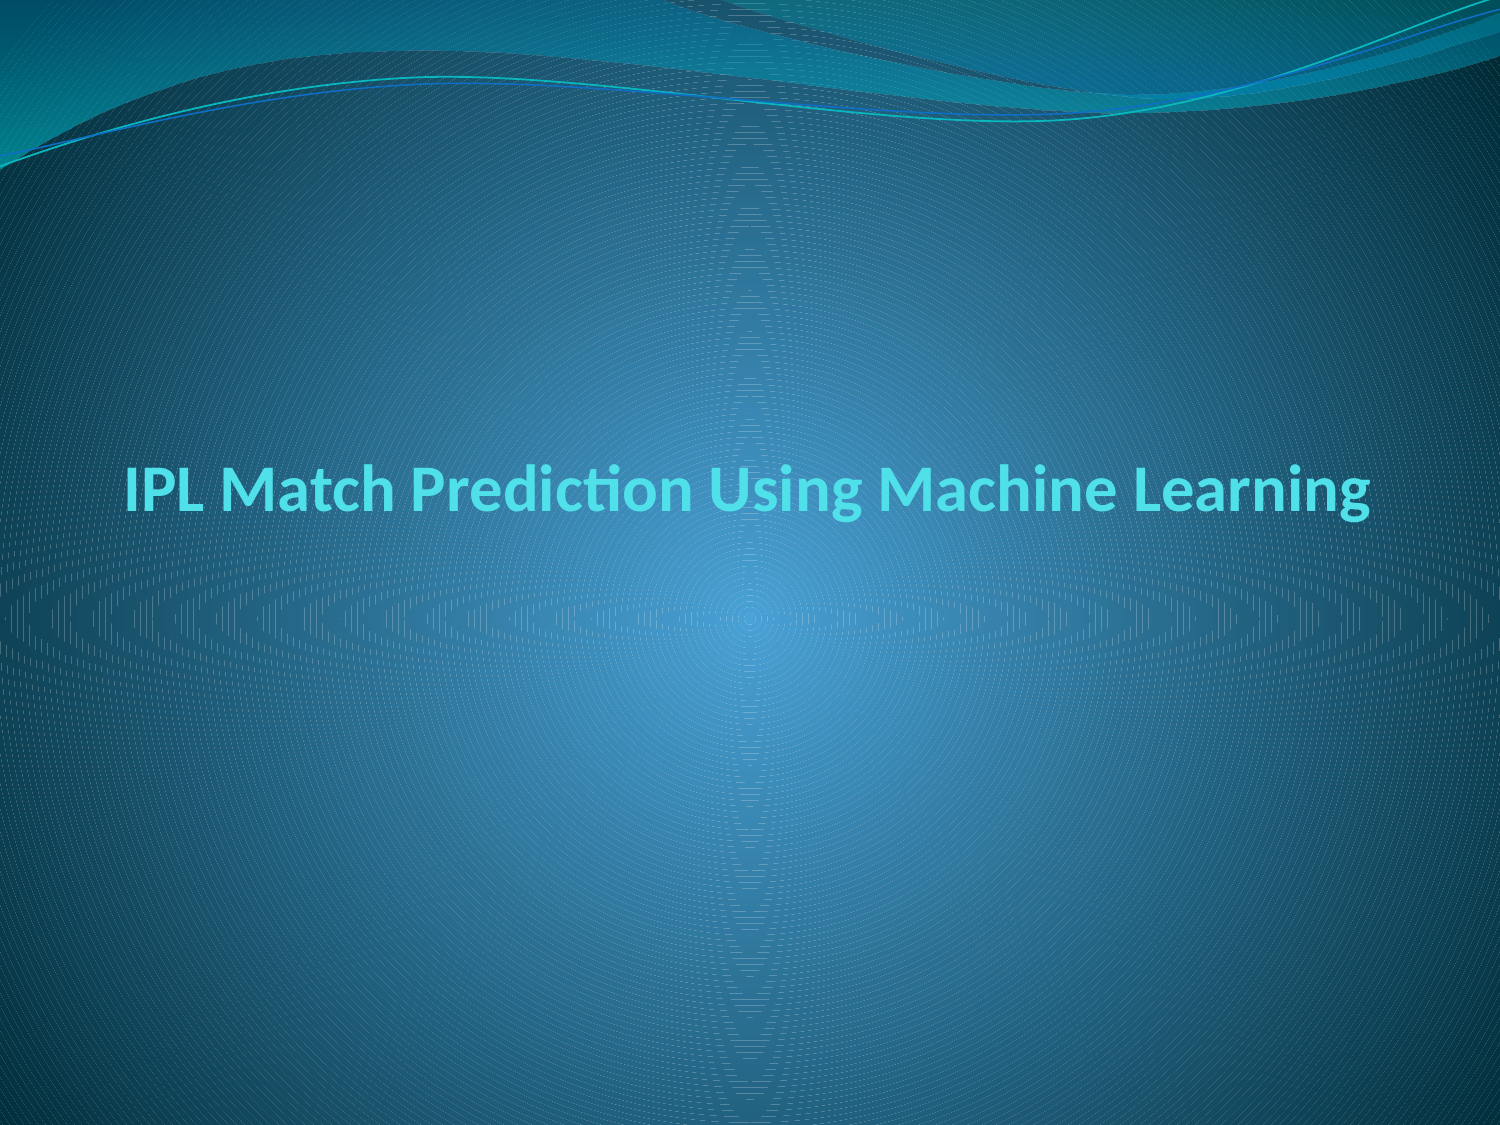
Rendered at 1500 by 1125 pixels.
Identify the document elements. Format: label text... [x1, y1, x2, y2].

title IPL Match Prediction Using Machine Learning [87, 237, 1376, 525]
